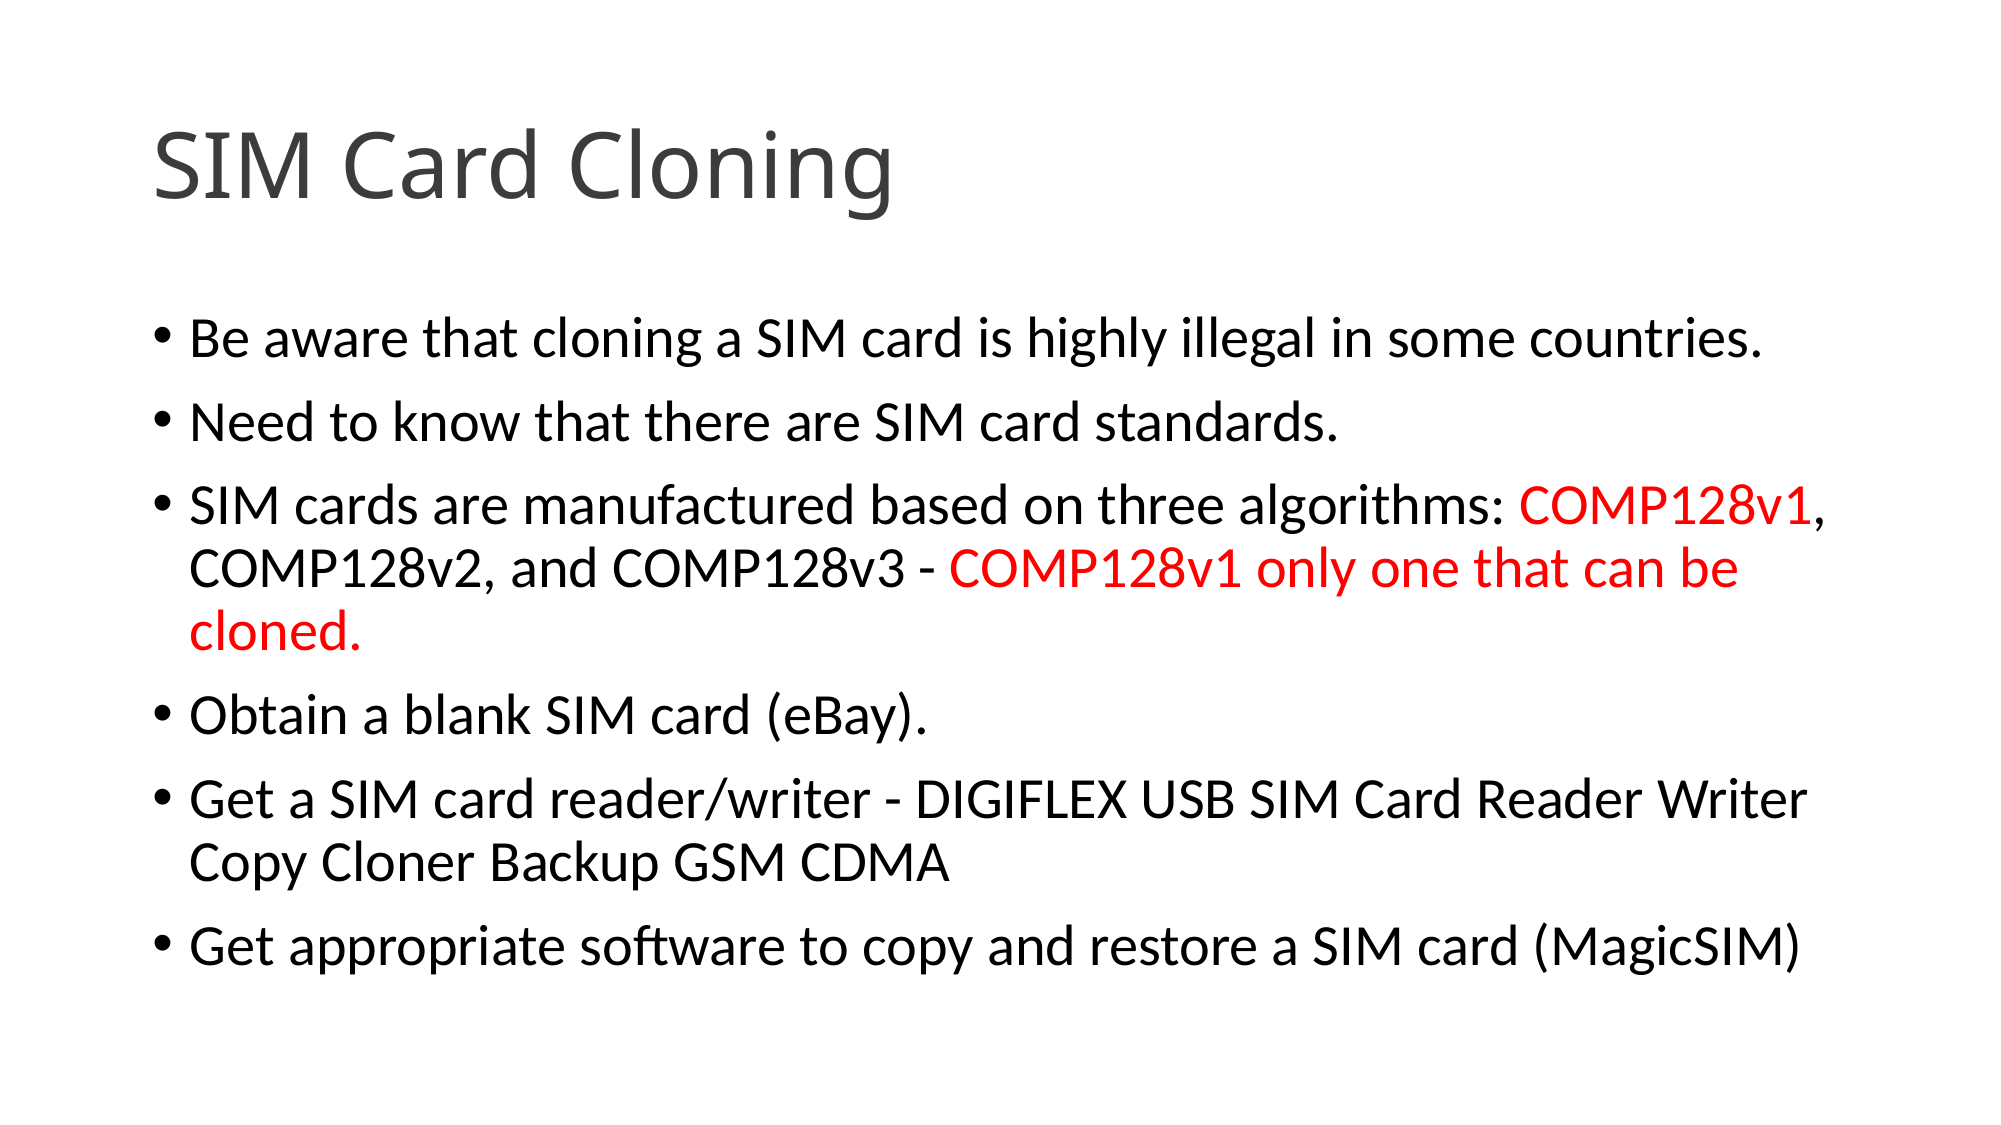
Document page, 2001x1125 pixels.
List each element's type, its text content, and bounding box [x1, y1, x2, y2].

list Be aware that cloning a SIM card is highly illegal in some countries. Need to know that there are SIM card standards. SIM cards are manufactured based on three algorithms: COMP128v1, COMP128v2, and COMP128v3 - COMP128v1 only one that can be cloned. Obtain a blank SIM card (eBay). Get a SIM card reader/writer - DIGIFLEX USB SIM Card Reader Writer Copy Cloner Backup GSM CDMA Get appropriate software to copy and restore a SIM card (MagicSIM) [137, 299, 1863, 1014]
title SIM Card Cloning [137, 59, 1863, 278]
